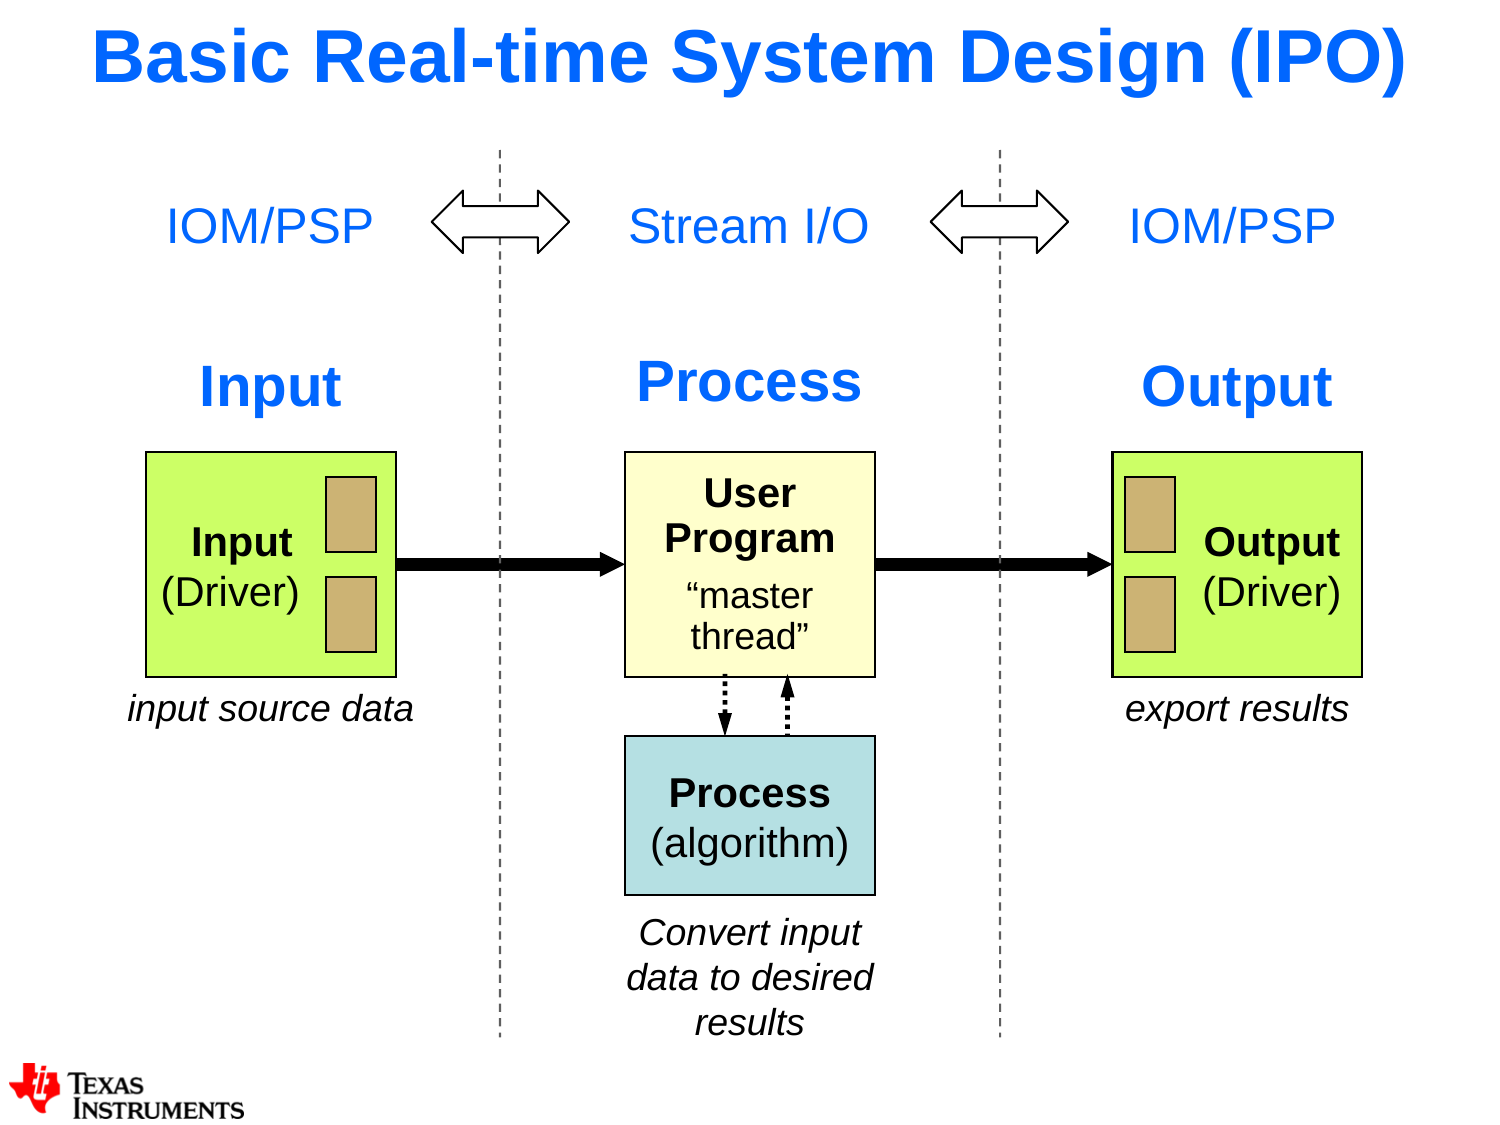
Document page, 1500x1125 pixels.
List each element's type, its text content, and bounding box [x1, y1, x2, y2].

text_box [326, 476, 377, 552]
text_box [718, 715, 732, 737]
text_box User Program “master thread” [624, 451, 875, 677]
text_box Convert input data to desired results [599, 900, 900, 1051]
text_box [431, 190, 570, 254]
text_box Process (algorithm) [624, 736, 875, 896]
text_box Stream I/O [613, 185, 886, 261]
text_box Input [184, 340, 357, 426]
text_box [930, 190, 1069, 254]
title Basic Real-time System Design (IPO) [0, 0, 1500, 122]
text_box Process [621, 344, 879, 422]
text_box Output (Driver) [1112, 451, 1363, 676]
text_box [326, 576, 377, 652]
text_box input source data [112, 676, 430, 737]
text_box Input (Driver) [145, 451, 396, 676]
text_box [1125, 476, 1175, 552]
picture [8, 1062, 245, 1120]
text_box [1125, 576, 1175, 652]
text_box [781, 673, 794, 695]
text_box Output [1127, 340, 1348, 426]
text_box IOM/PSP [151, 185, 390, 261]
text_box IOM/PSP [1113, 185, 1352, 261]
text_box export results [1110, 676, 1365, 737]
